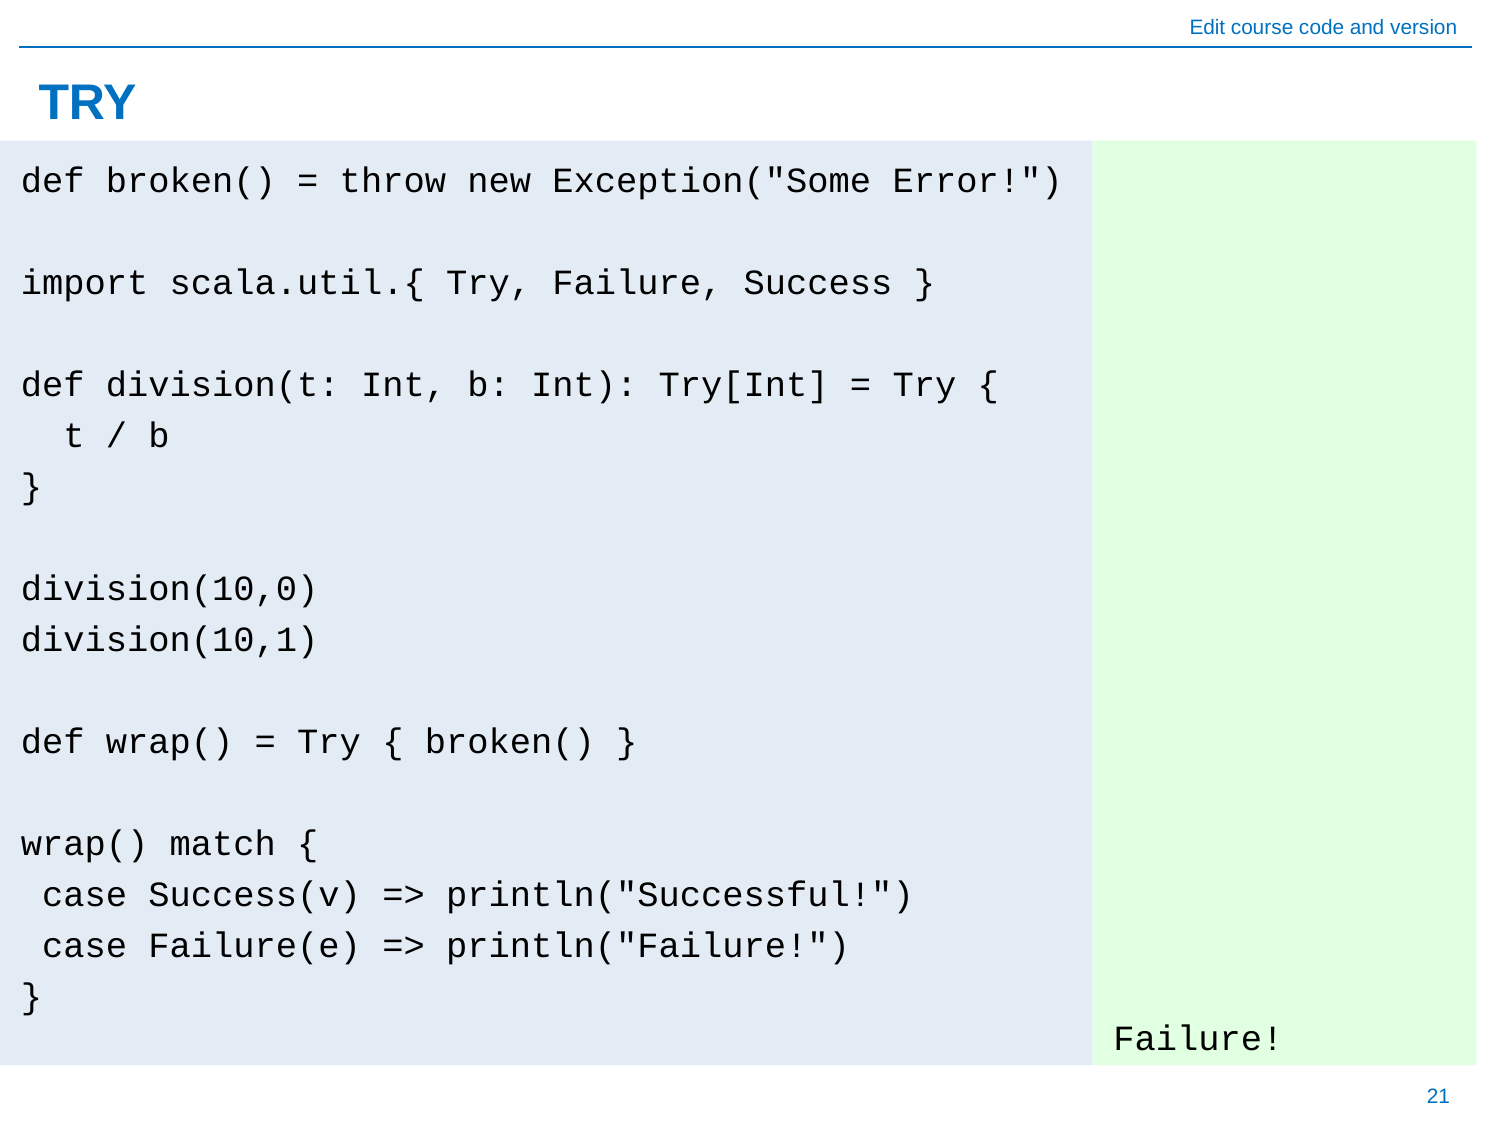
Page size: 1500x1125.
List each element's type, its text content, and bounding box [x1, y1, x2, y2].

list def broken() = throw new Exception("Some Error!") import scala.util.{ Try, Failure, Success } def division(t: Int, b: Int): Try[Int] = Try { t / b } division(10,0) division(10,1) def wrap() = Try { broken() } wrap() match { case Success(v) => println("Successful!") case Failure(e) => println("Failure!") } [0, 140, 1092, 1066]
title TRY [23, 58, 1465, 140]
list Failure! [1092, 140, 1477, 1066]
